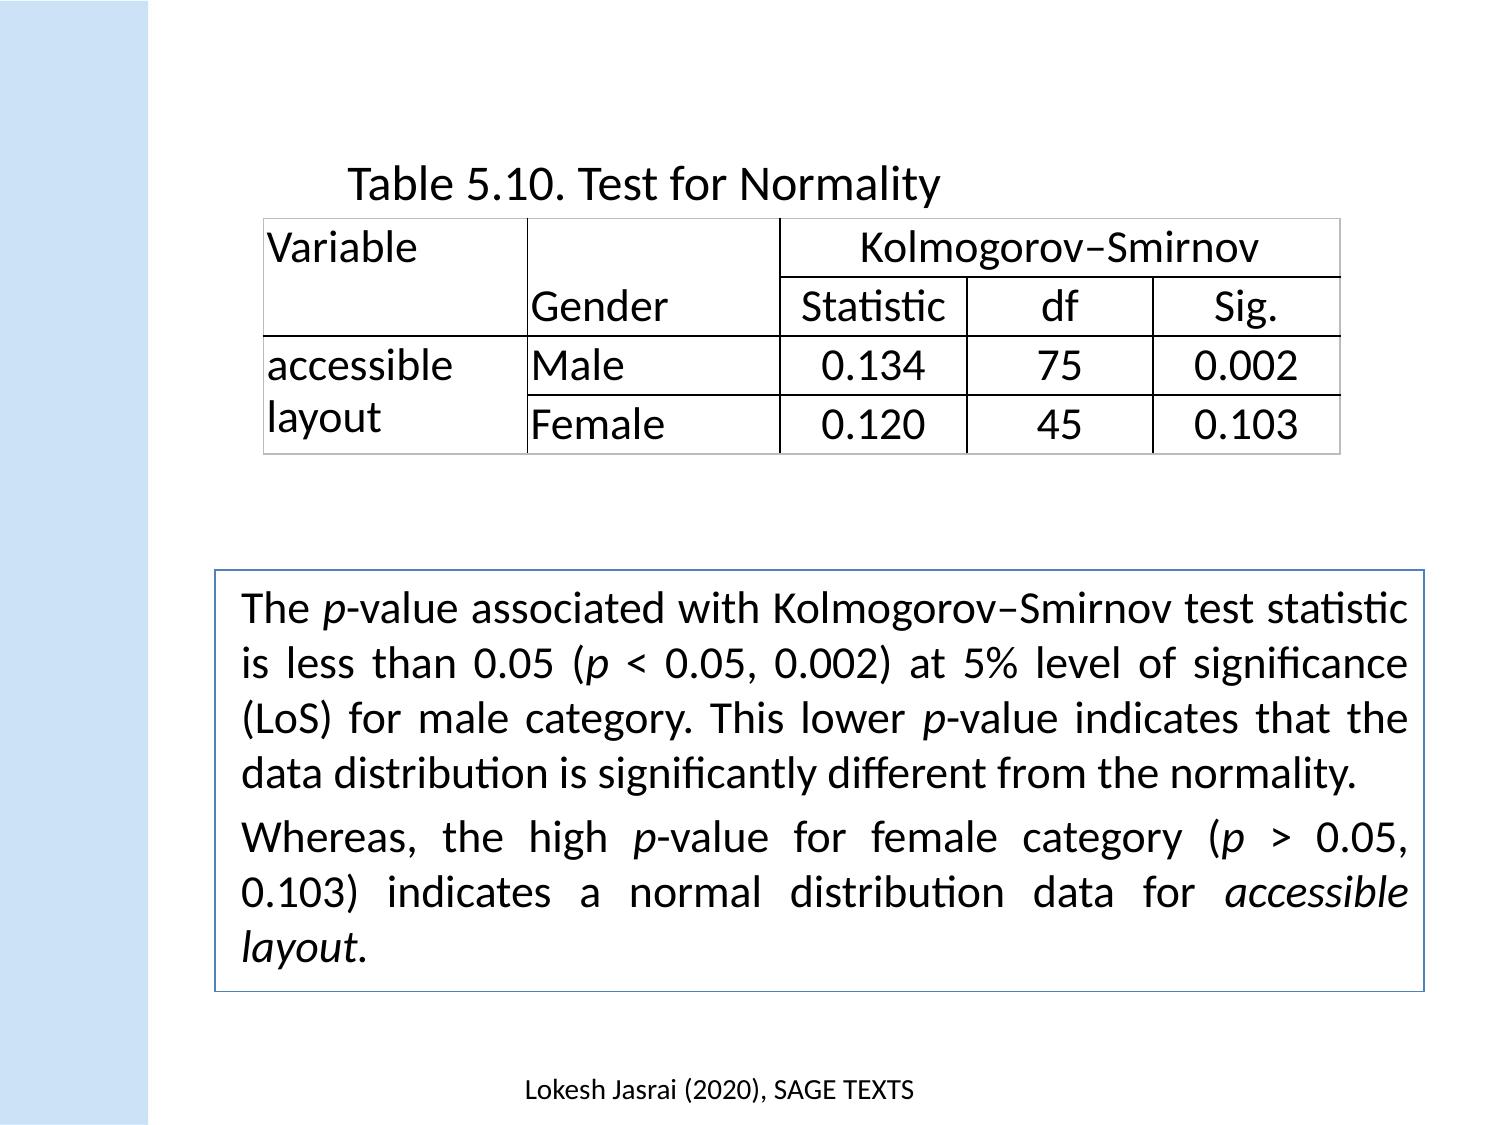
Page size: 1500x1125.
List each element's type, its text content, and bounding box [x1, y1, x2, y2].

table_cell Female [528, 396, 779, 453]
table_cell 0.134 [781, 337, 966, 394]
table_cell 45 [968, 396, 1152, 453]
footer Lokesh Jasrai (2020), SAGE TEXTS [452, 1063, 988, 1124]
table_header Kolmogorov–Smirnov [781, 219, 1339, 276]
table_cell 0.103 [1154, 396, 1339, 453]
table_header Gender [528, 219, 779, 335]
picture [0, 0, 1500, 1125]
table_cell Sig. [1154, 278, 1339, 335]
table_cell Statistic [781, 278, 966, 335]
table_cell 0.120 [781, 396, 966, 453]
text_box Table 5.10. Test for Normality [332, 143, 957, 218]
table_cell df [968, 278, 1152, 335]
table_cell 75 [968, 337, 1152, 394]
table_cell Male [528, 337, 779, 394]
table_cell accessible layout [264, 337, 527, 453]
table_header Variable [264, 219, 527, 335]
text_box The p-value associated with Kolmogorov–Smirnov test statistic is less than 0.05 (p < 0.05, 0.002) at 5% level of significance (LoS) for male category. This lower p-value indicates that the data distribution is significantly different from the normality. Whereas, the high p-value for female category (p > 0.05, 0.103) indicates a normal distribution data for accessible layout. [214, 570, 1424, 992]
table_cell 0.002 [1154, 337, 1339, 394]
